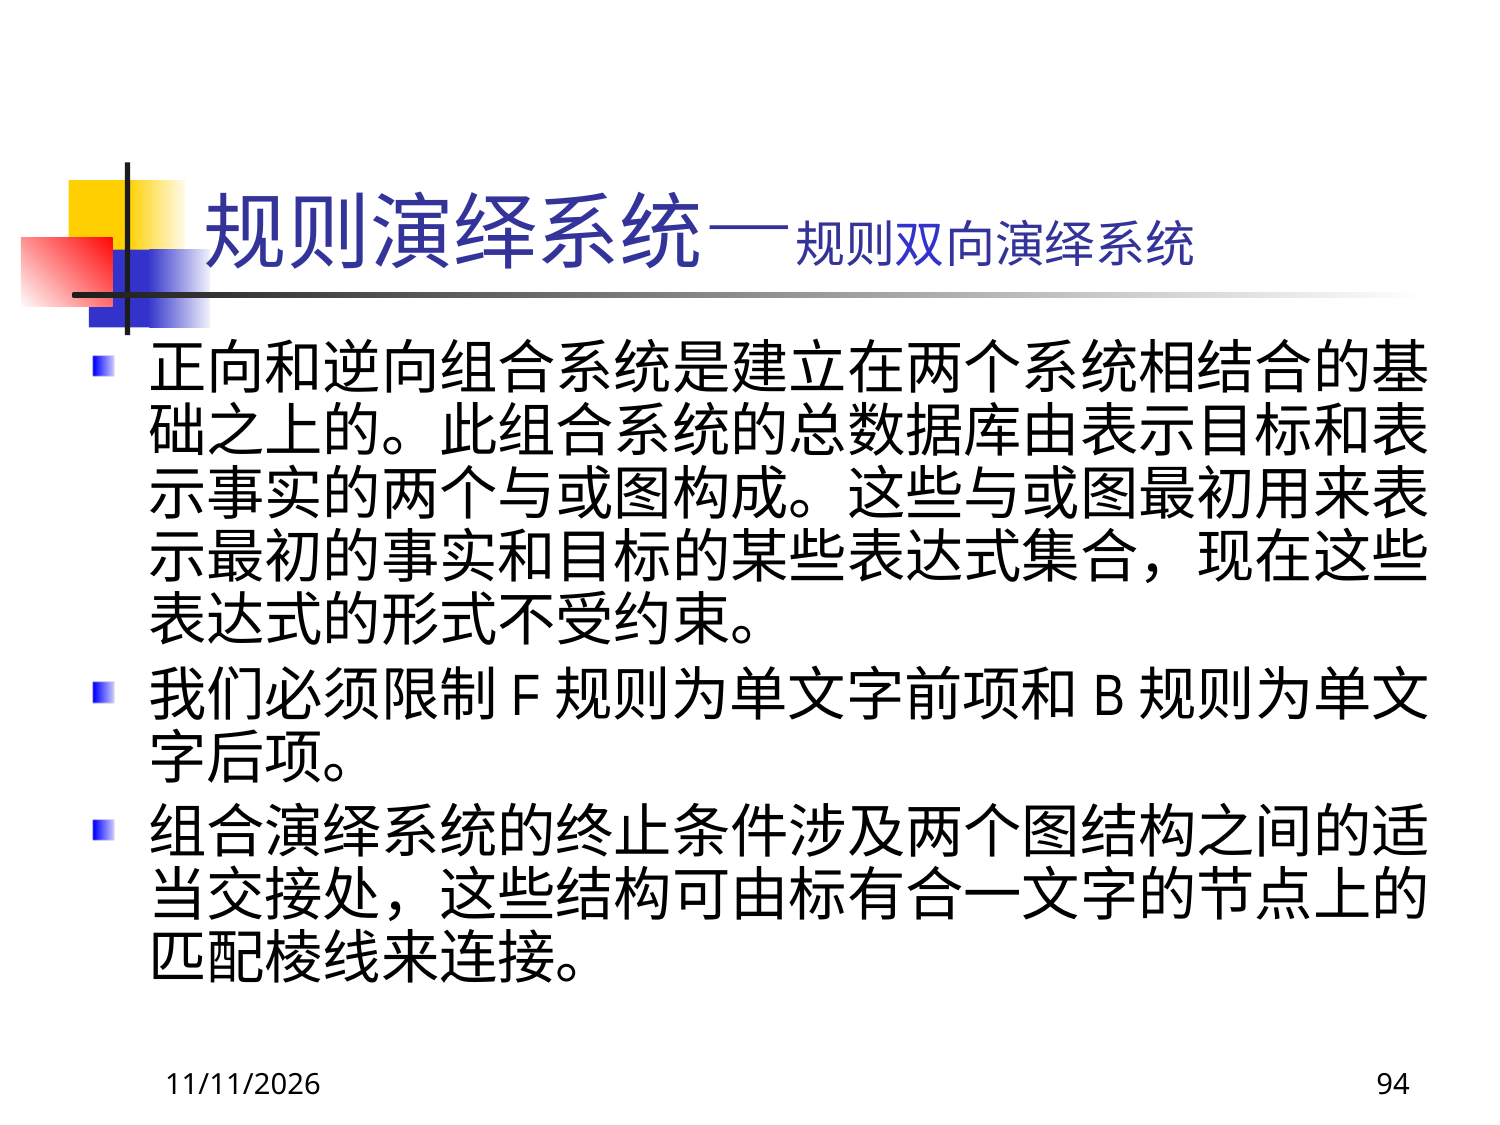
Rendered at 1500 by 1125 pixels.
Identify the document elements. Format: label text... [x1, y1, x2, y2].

list 正向和逆向组合系统是建立在两个系统相结合的基础之上的。此组合系统的总数据库由表示目标和表示事实的两个与或图构成。这些与或图最初用来表示最初的事实和目标的某些表达式集合，现在这些表达式的形式不受约束。 我们必须限制F规则为单文字前项和B规则为单文字后项。 组合演绎系统的终止条件涉及两个图结构之间的适当交接处，这些结构可由标有合一文字的节点上的匹配棱线来连接。 [76, 331, 1469, 1006]
title 规则演绎系统—规则双向演绎系统 [188, 101, 1468, 289]
picture [91, 680, 117, 706]
picture [91, 818, 117, 843]
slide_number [149, 1037, 463, 1113]
slide_number 94 [1112, 1037, 1426, 1113]
picture [91, 354, 117, 379]
